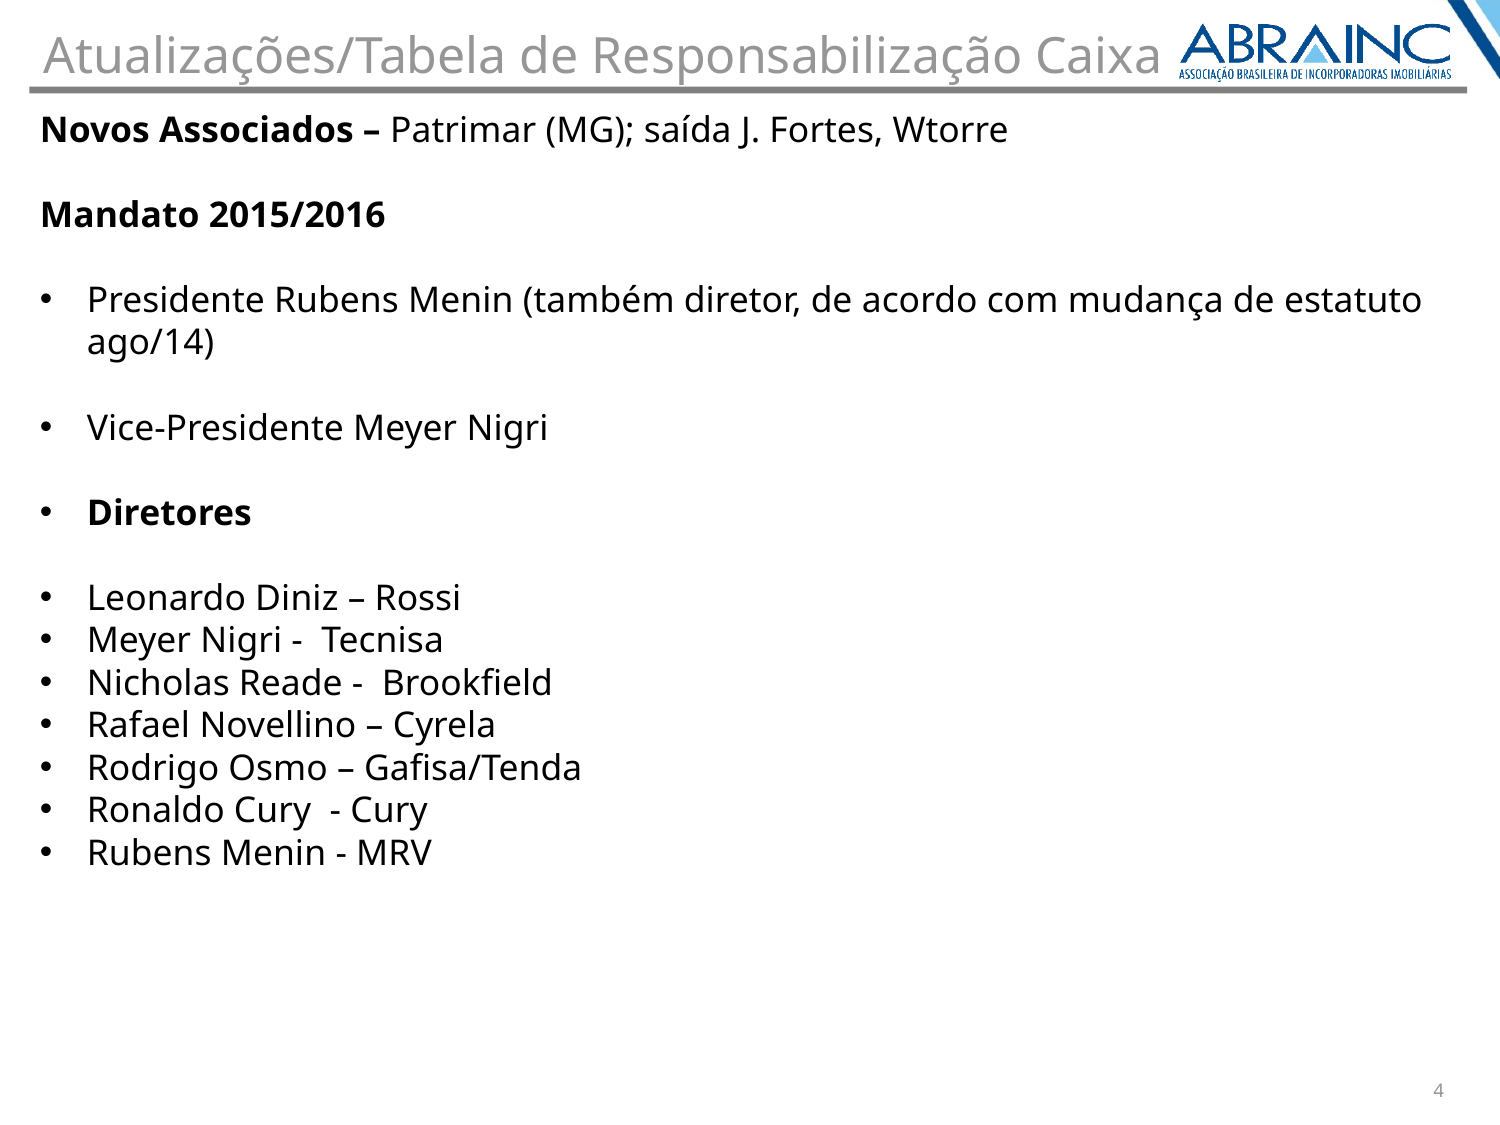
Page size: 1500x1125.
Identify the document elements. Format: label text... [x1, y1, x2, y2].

text_box Novos Associados – Patrimar (MG); saída J. Fortes, Wtorre Mandato 2015/2016 Presidente Rubens Menin (também diretor, de acordo com mudança de estatuto ago/14) Vice-Presidente Meyer Nigri Diretores Leonardo Diniz – Rossi Meyer Nigri - Tecnisa Nicholas Reade - Brookfield Rafael Novellino – Cyrela Rodrigo Osmo – Gafisa/Tenda Ronaldo Cury - Cury Rubens Menin - MRV [29, 101, 1445, 963]
picture [1175, 0, 1500, 83]
text_box 4 [1198, 1070, 1459, 1110]
title Atualizações/Tabela de Responsabilização Caixa [29, 91, 1243, 101]
title Atualizações/Tabela de Responsabilização Caixa [29, 0, 1243, 90]
